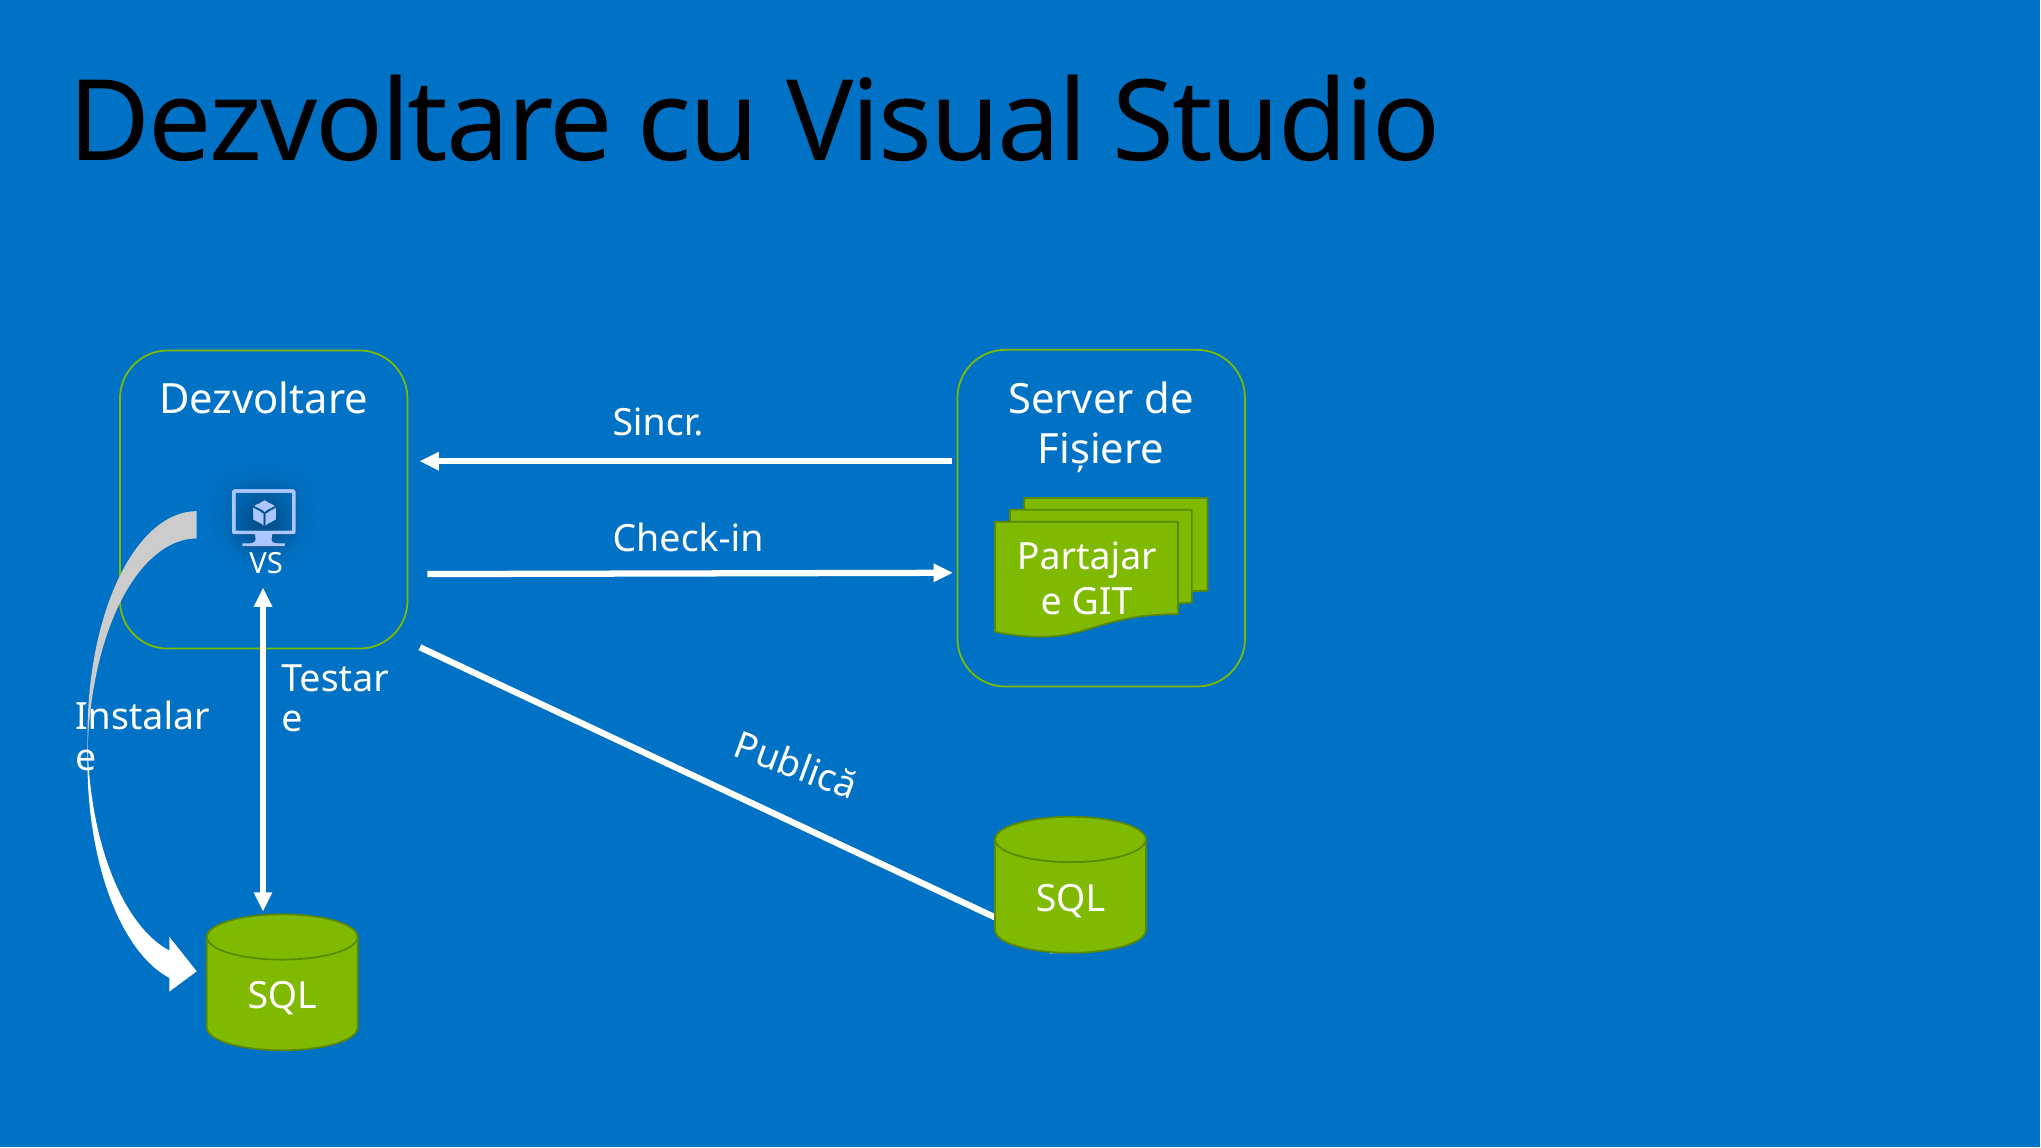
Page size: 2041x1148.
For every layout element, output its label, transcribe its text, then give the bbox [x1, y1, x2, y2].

text_box Dezvoltare [119, 349, 409, 532]
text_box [44, 510, 253, 999]
picture [230, 485, 296, 550]
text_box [419, 382, 953, 473]
text_box SQL [205, 913, 359, 1052]
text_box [957, 349, 1246, 687]
text_box SQL [994, 815, 1147, 954]
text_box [427, 498, 953, 589]
title Dezvoltare cu Visual Studio [45, 48, 1996, 199]
text_box VS [253, 532, 420, 587]
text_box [253, 587, 439, 912]
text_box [439, 647, 996, 886]
